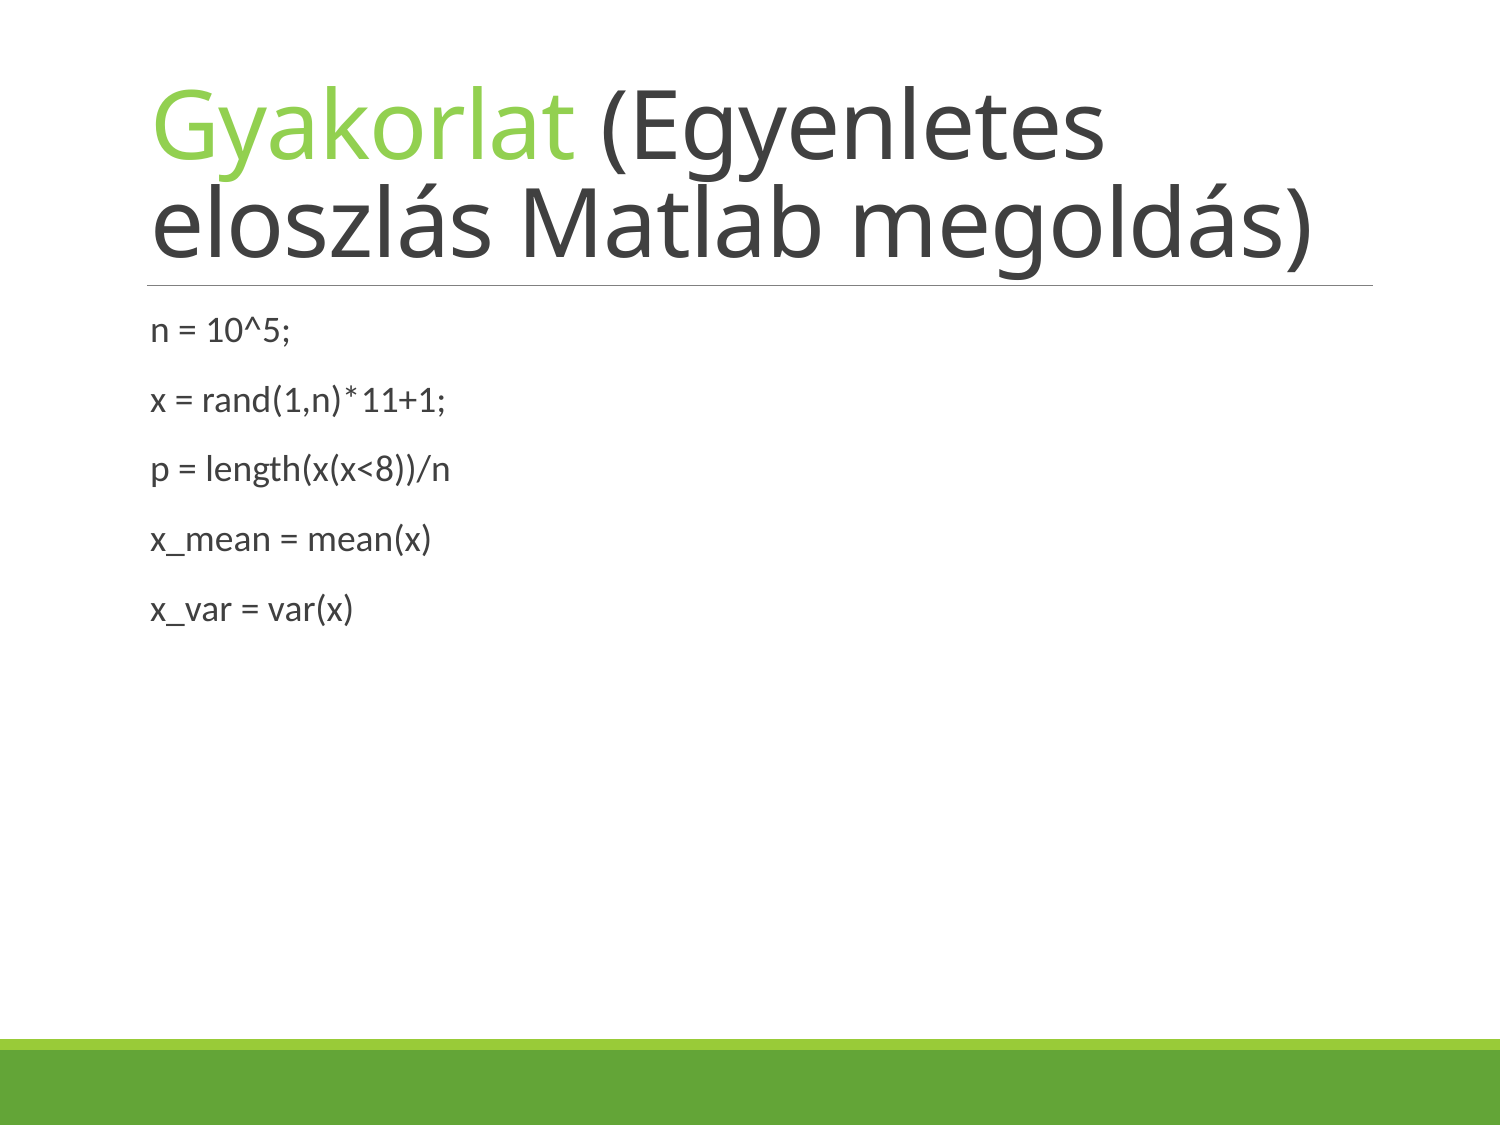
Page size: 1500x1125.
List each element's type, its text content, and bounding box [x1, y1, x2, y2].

list n = 10^5; x = rand(1,n)*11+1; p = length(x(x<8))/n x_mean = mean(x) x_var = var(x) [135, 302, 1373, 682]
title Gyakorlat (Egyenletes eloszlás Matlab megoldás) [135, 47, 1373, 285]
